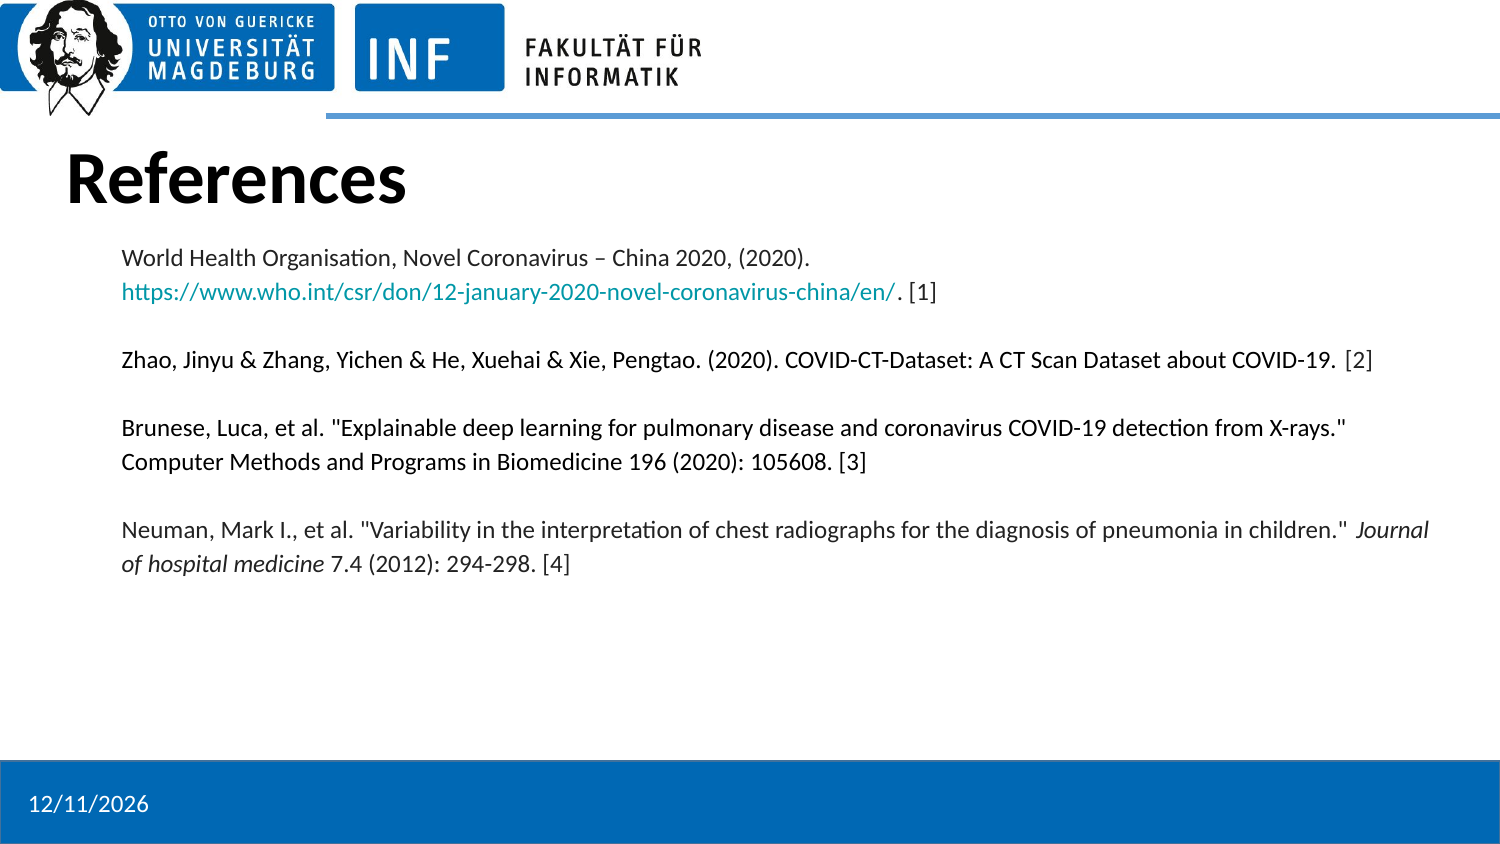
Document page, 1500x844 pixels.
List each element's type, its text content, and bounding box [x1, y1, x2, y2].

text_box 06/04/2021 [12, 772, 351, 833]
picture [0, 0, 702, 117]
text_box [0, 761, 1500, 844]
list World Health Organisation, Novel Coronavirus – China 2020, (2020). https://www.who.int/csr/don/12-january-2020-novel-coronavirus-china/en/. [1] Zhao, Jinyu & Zhang, Yichen & He, Xuehai & Xie, Pengtao. (2020). COVID-CT-Dataset: A CT Scan Dataset about COVID-19. [2] Brunese, Luca, et al. "Explainable deep learning for pulmonary disease and coronavirus COVID-19 detection from X-rays." Computer Methods and Programs in Biomedicine 196 (2020): 105608. [3] Neuman, Mark I., et al. "Variability in the interpretation of chest radiographs for the diagnosis of pneumonia in children." Journal of hospital medicine 7.4 (2012): 294-298. [4] [83, 230, 1449, 747]
text_box References [51, 128, 1449, 230]
